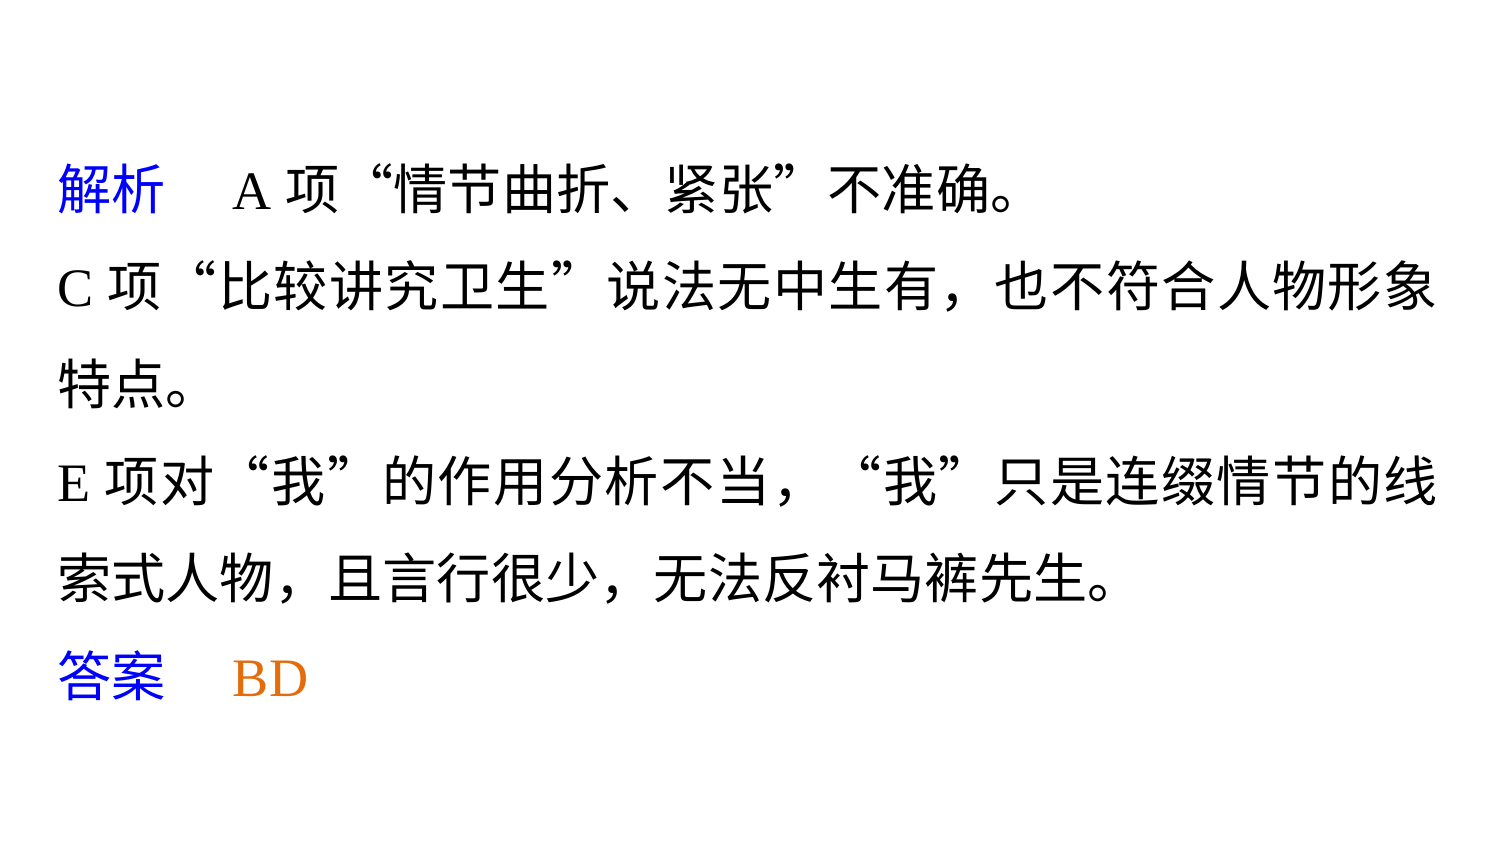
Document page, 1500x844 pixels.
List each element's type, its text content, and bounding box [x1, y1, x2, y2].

text_box 解析 A项“情节曲折、紧张”不准确。 C项“比较讲究卫生”说法无中生有，也不符合人物形象特点。 E项对“我”的作用分析不当，“我”只是连缀情节的线索式人物，且言行很少，无法反衬马裤先生。 答案 BD [42, 115, 1453, 715]
